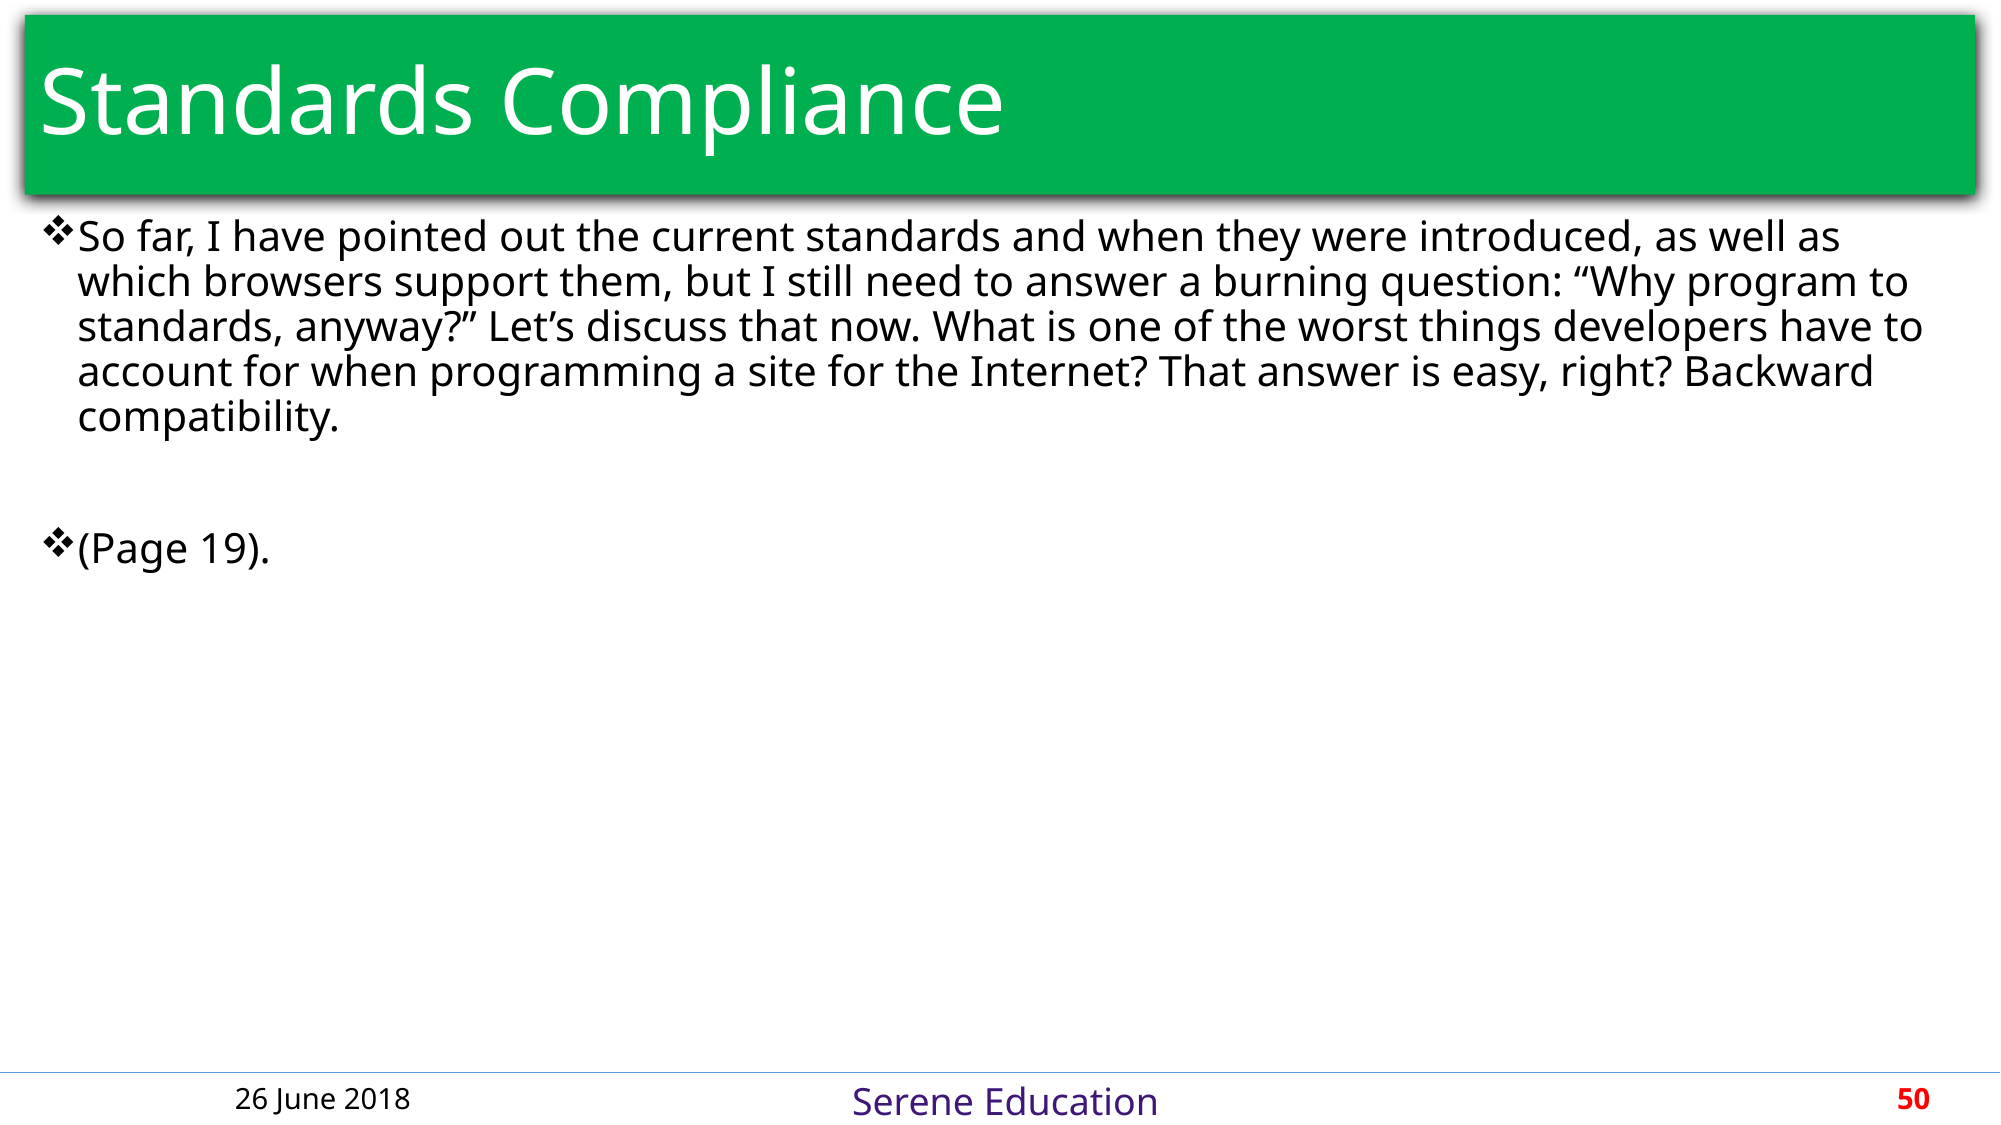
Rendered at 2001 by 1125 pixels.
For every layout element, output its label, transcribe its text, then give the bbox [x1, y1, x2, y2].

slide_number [220, 1072, 671, 1115]
title Standards Compliance [24, 14, 1975, 195]
slide_number 50 [1495, 1072, 1946, 1115]
list So far, I have pointed out the current standards and when they were introduced, as well as which browsers support them, but I still need to answer a burning question: “Why program to standards, anyway?” Let’s discuss that now. What is one of the worst things developers have to account for when programming a site for the Internet? That answer is easy, right? Backward compatibility. (Page 19). [24, 208, 1975, 1063]
